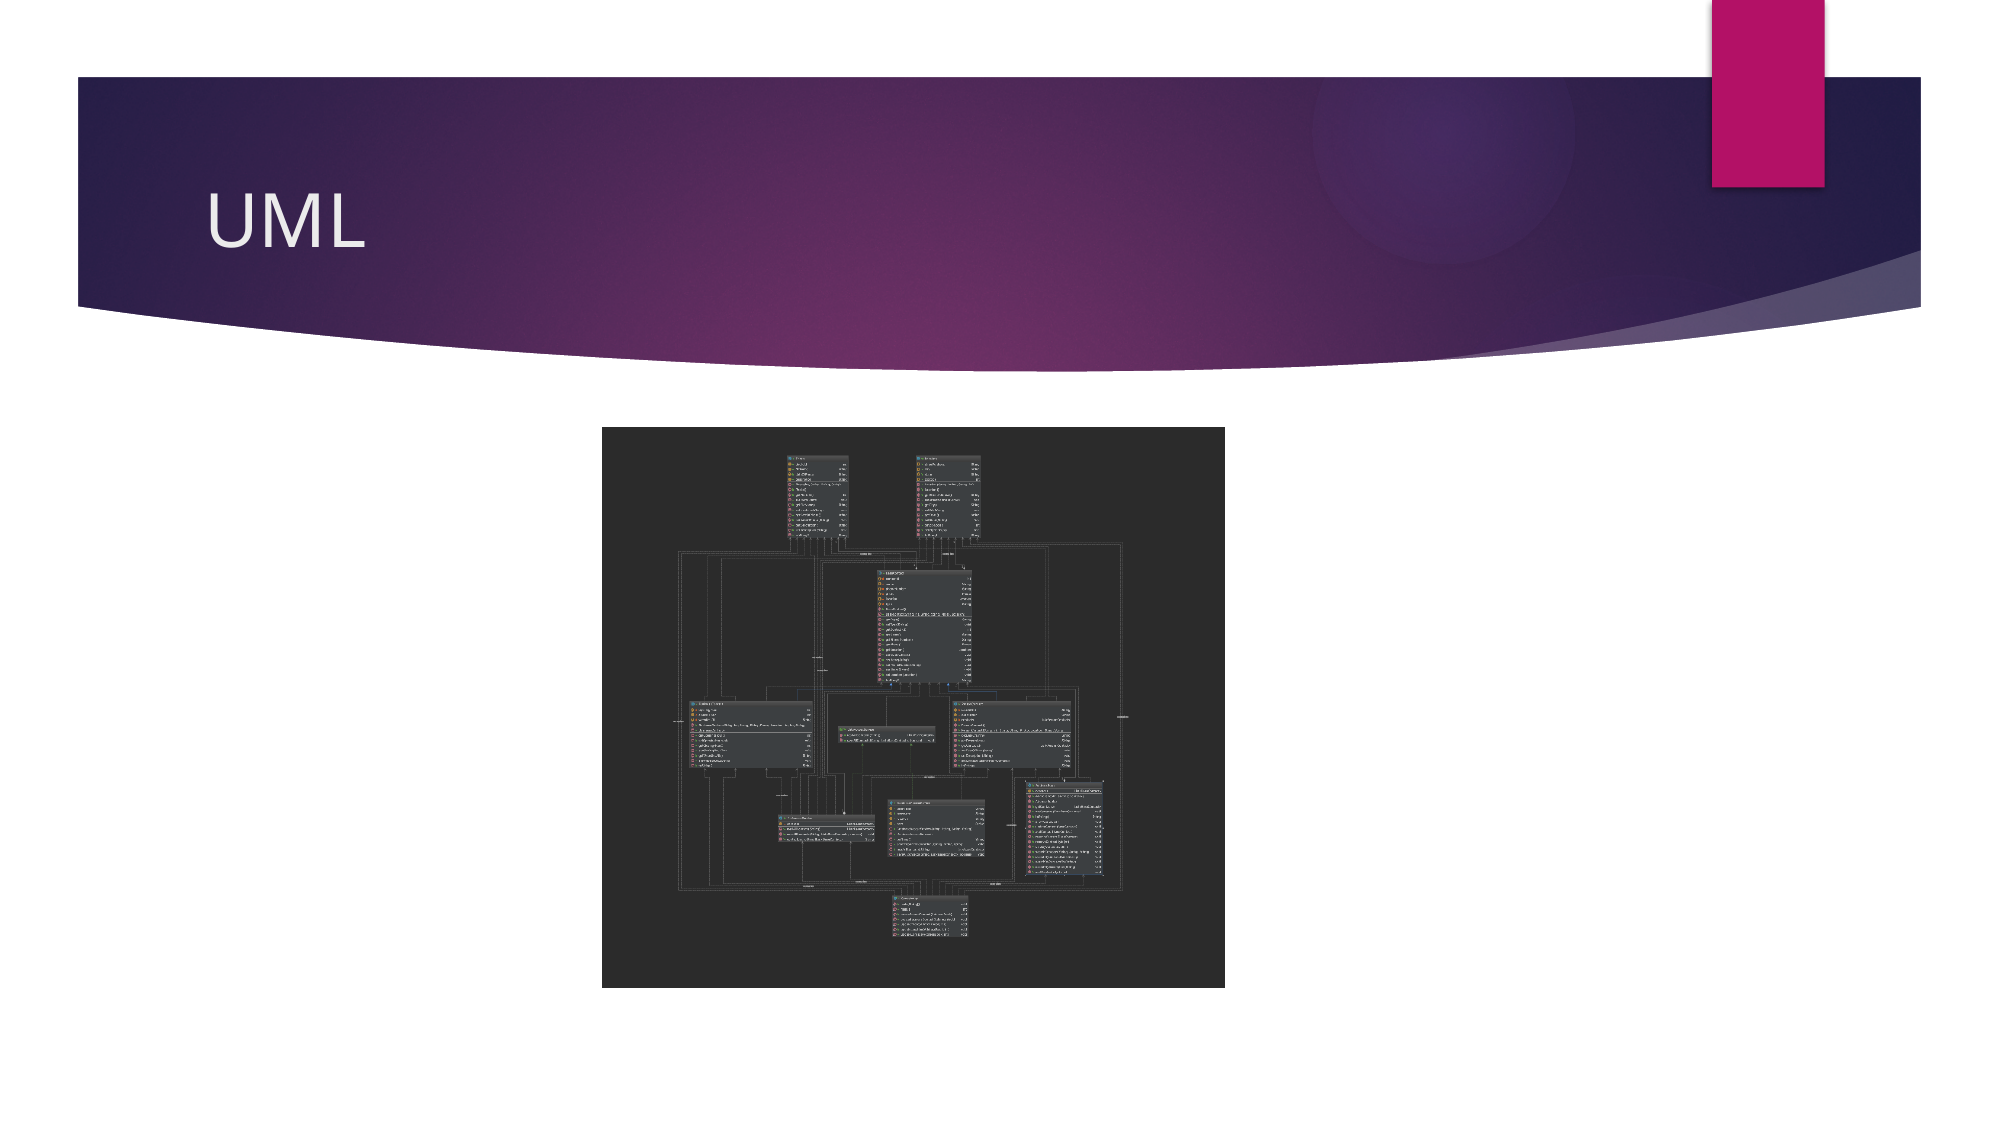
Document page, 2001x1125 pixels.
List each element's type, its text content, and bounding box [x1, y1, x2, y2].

title UML [189, 159, 1627, 276]
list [602, 426, 1225, 988]
